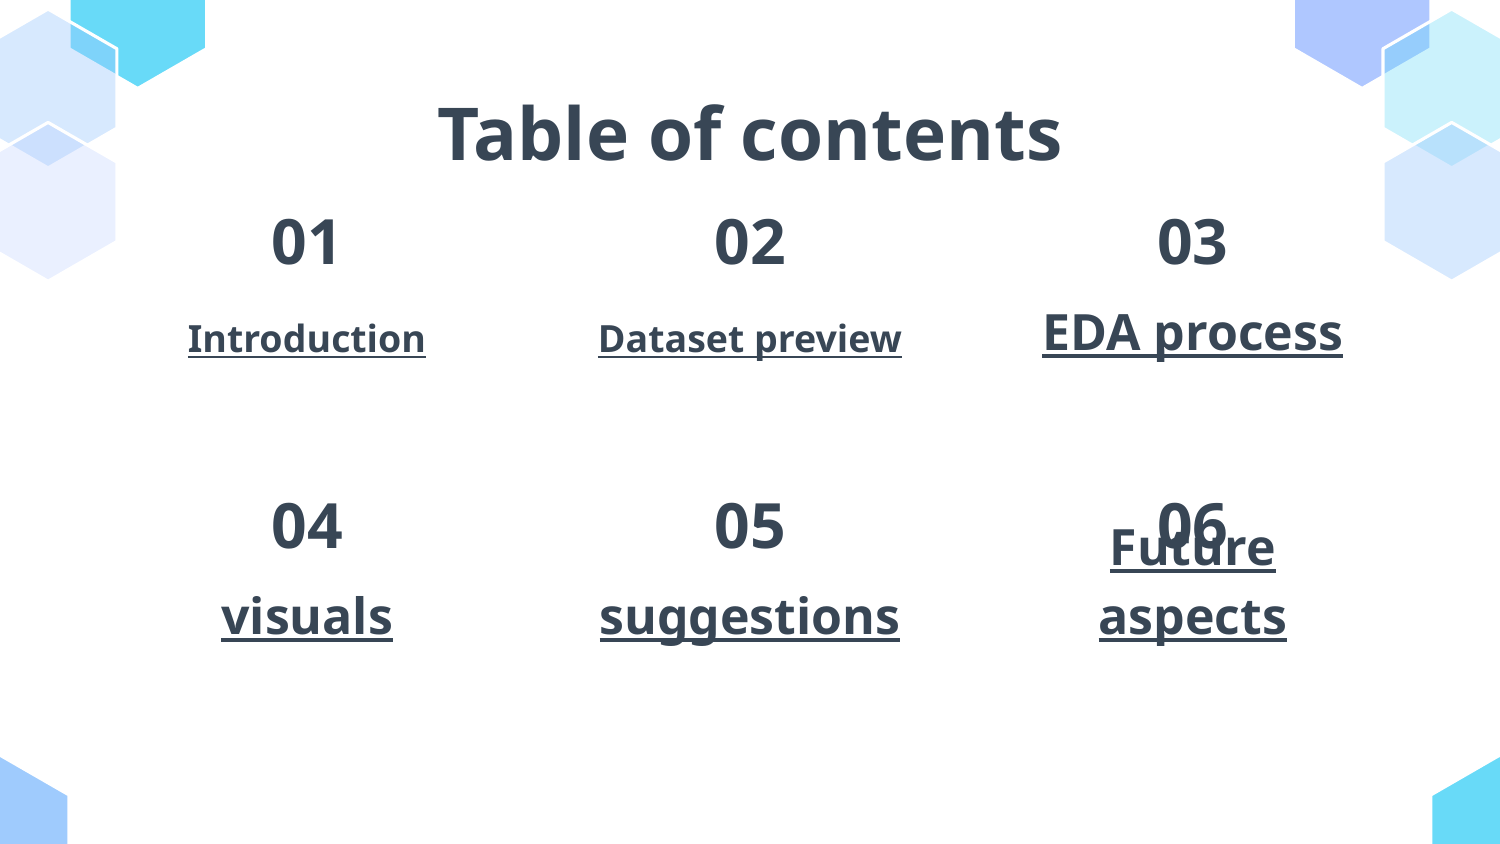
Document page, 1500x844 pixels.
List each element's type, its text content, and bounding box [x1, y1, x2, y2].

subtitle Dataset preview [560, 295, 940, 375]
subtitle EDA process [1003, 295, 1382, 375]
subtitle suggestions [560, 579, 940, 660]
title 02 [689, 198, 811, 292]
subtitle Future aspects [1003, 579, 1382, 660]
title 06 [1132, 482, 1254, 577]
title 03 [1132, 198, 1254, 292]
subtitle visuals [118, 579, 497, 660]
title Table of contents [118, 72, 1382, 167]
subtitle Introduction [118, 295, 497, 375]
title 05 [689, 482, 811, 577]
title 04 [246, 482, 368, 577]
title 01 [246, 198, 368, 292]
